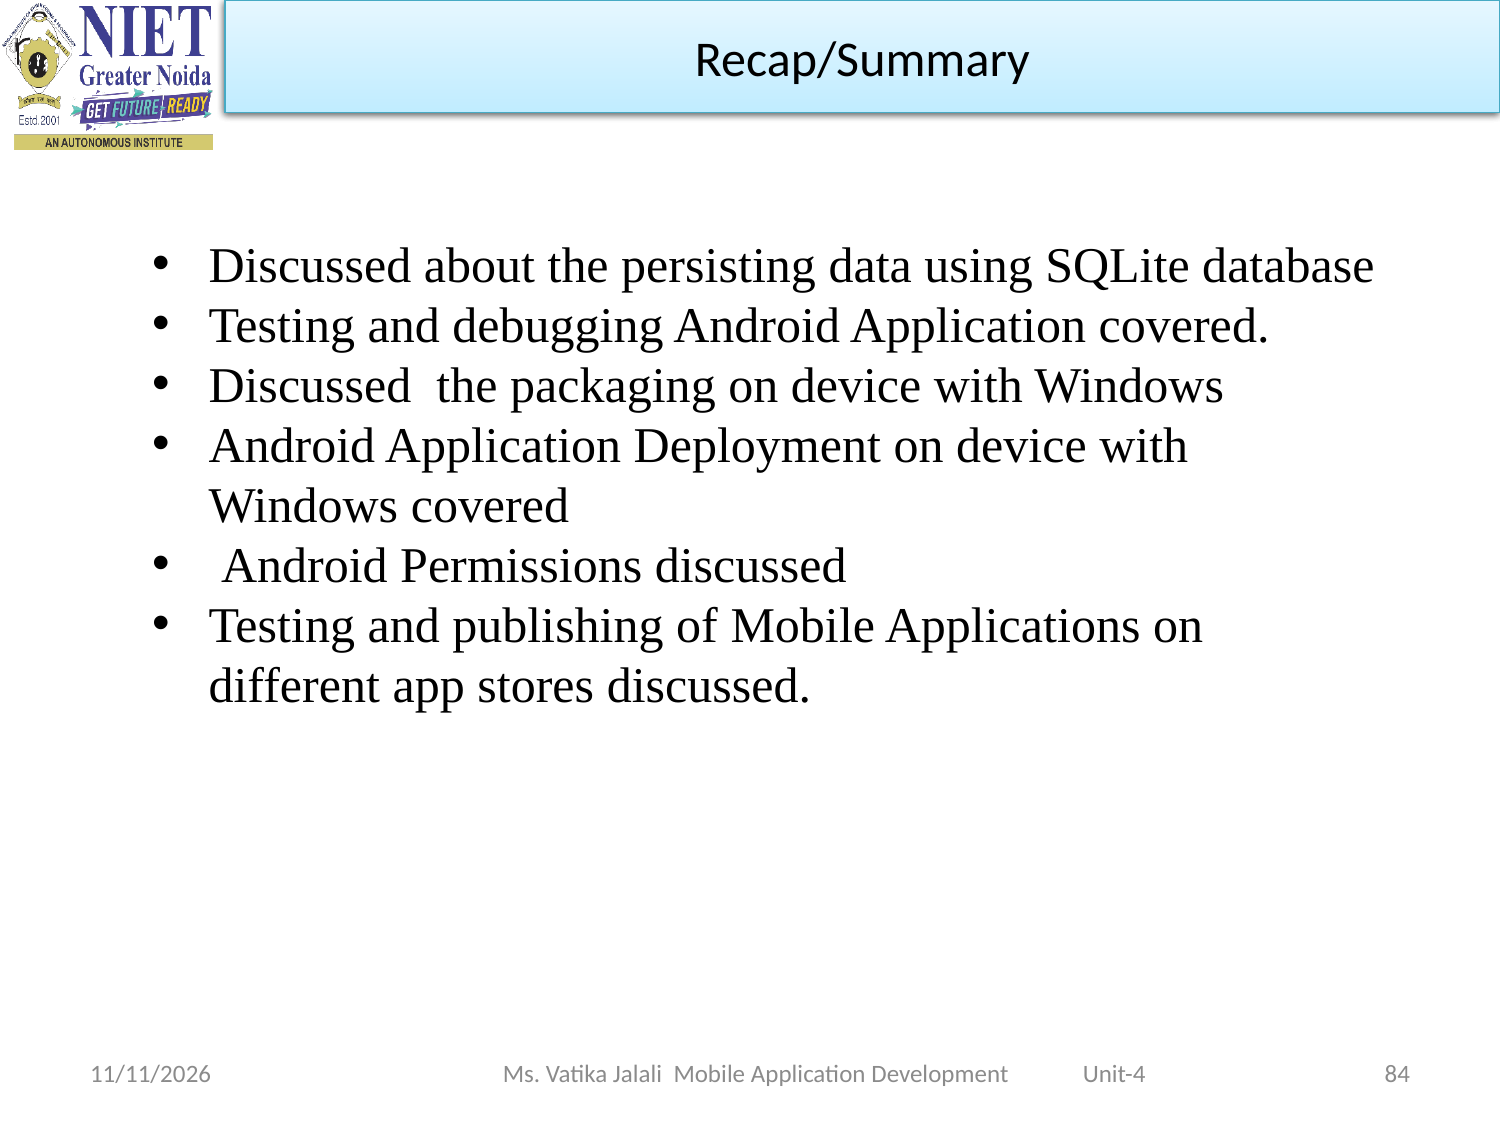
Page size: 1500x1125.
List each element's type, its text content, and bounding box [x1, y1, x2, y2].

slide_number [75, 1042, 412, 1103]
text_box Discussed about the persisting data using SQLite database Testing and debugging Android Application covered. Discussed the packaging on device with Windows Android Application Deployment on device with Windows covered Android Permissions discussed Testing and publishing of Mobile Applications on different app stores discussed. [137, 224, 1400, 720]
picture [2, 3, 213, 150]
slide_number 84 [1074, 1042, 1425, 1103]
footer Ms. Vatika Jalali Mobile Application Development Unit-4 [412, 1042, 1074, 1103]
text_box Recap/Summary [224, 0, 1500, 113]
